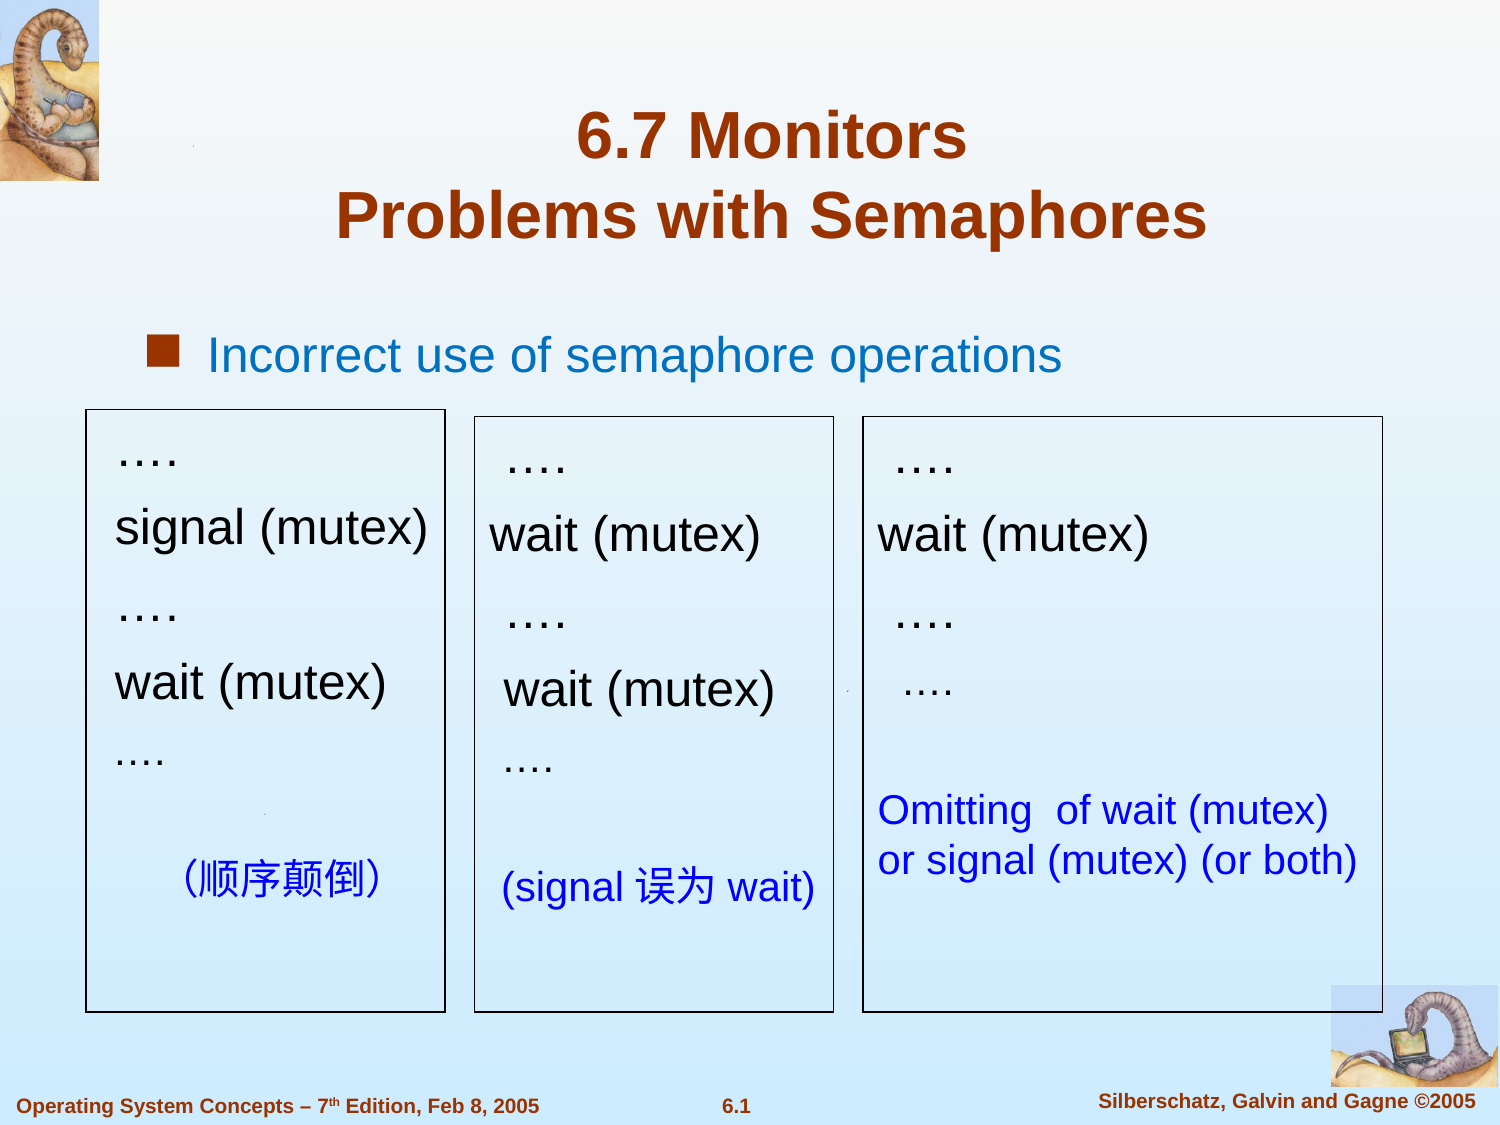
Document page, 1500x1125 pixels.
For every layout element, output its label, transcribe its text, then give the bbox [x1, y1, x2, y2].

title 6.7 Monitors Problems with Semaphores [110, 92, 1436, 260]
picture [0, 0, 99, 181]
text_box …. signal (mutex) …. wait (mutex) …. （顺序颠倒） [86, 409, 446, 1012]
text_box …. wait (mutex) …. …. Omitting of wait (mutex) or signal (mutex) (or both) [862, 416, 1383, 1012]
picture [1331, 985, 1498, 1087]
text_box …. wait (mutex) …. wait (mutex) …. (signal误为wait) [474, 416, 834, 1012]
list Incorrect use of semaphore operations [135, 315, 1278, 410]
